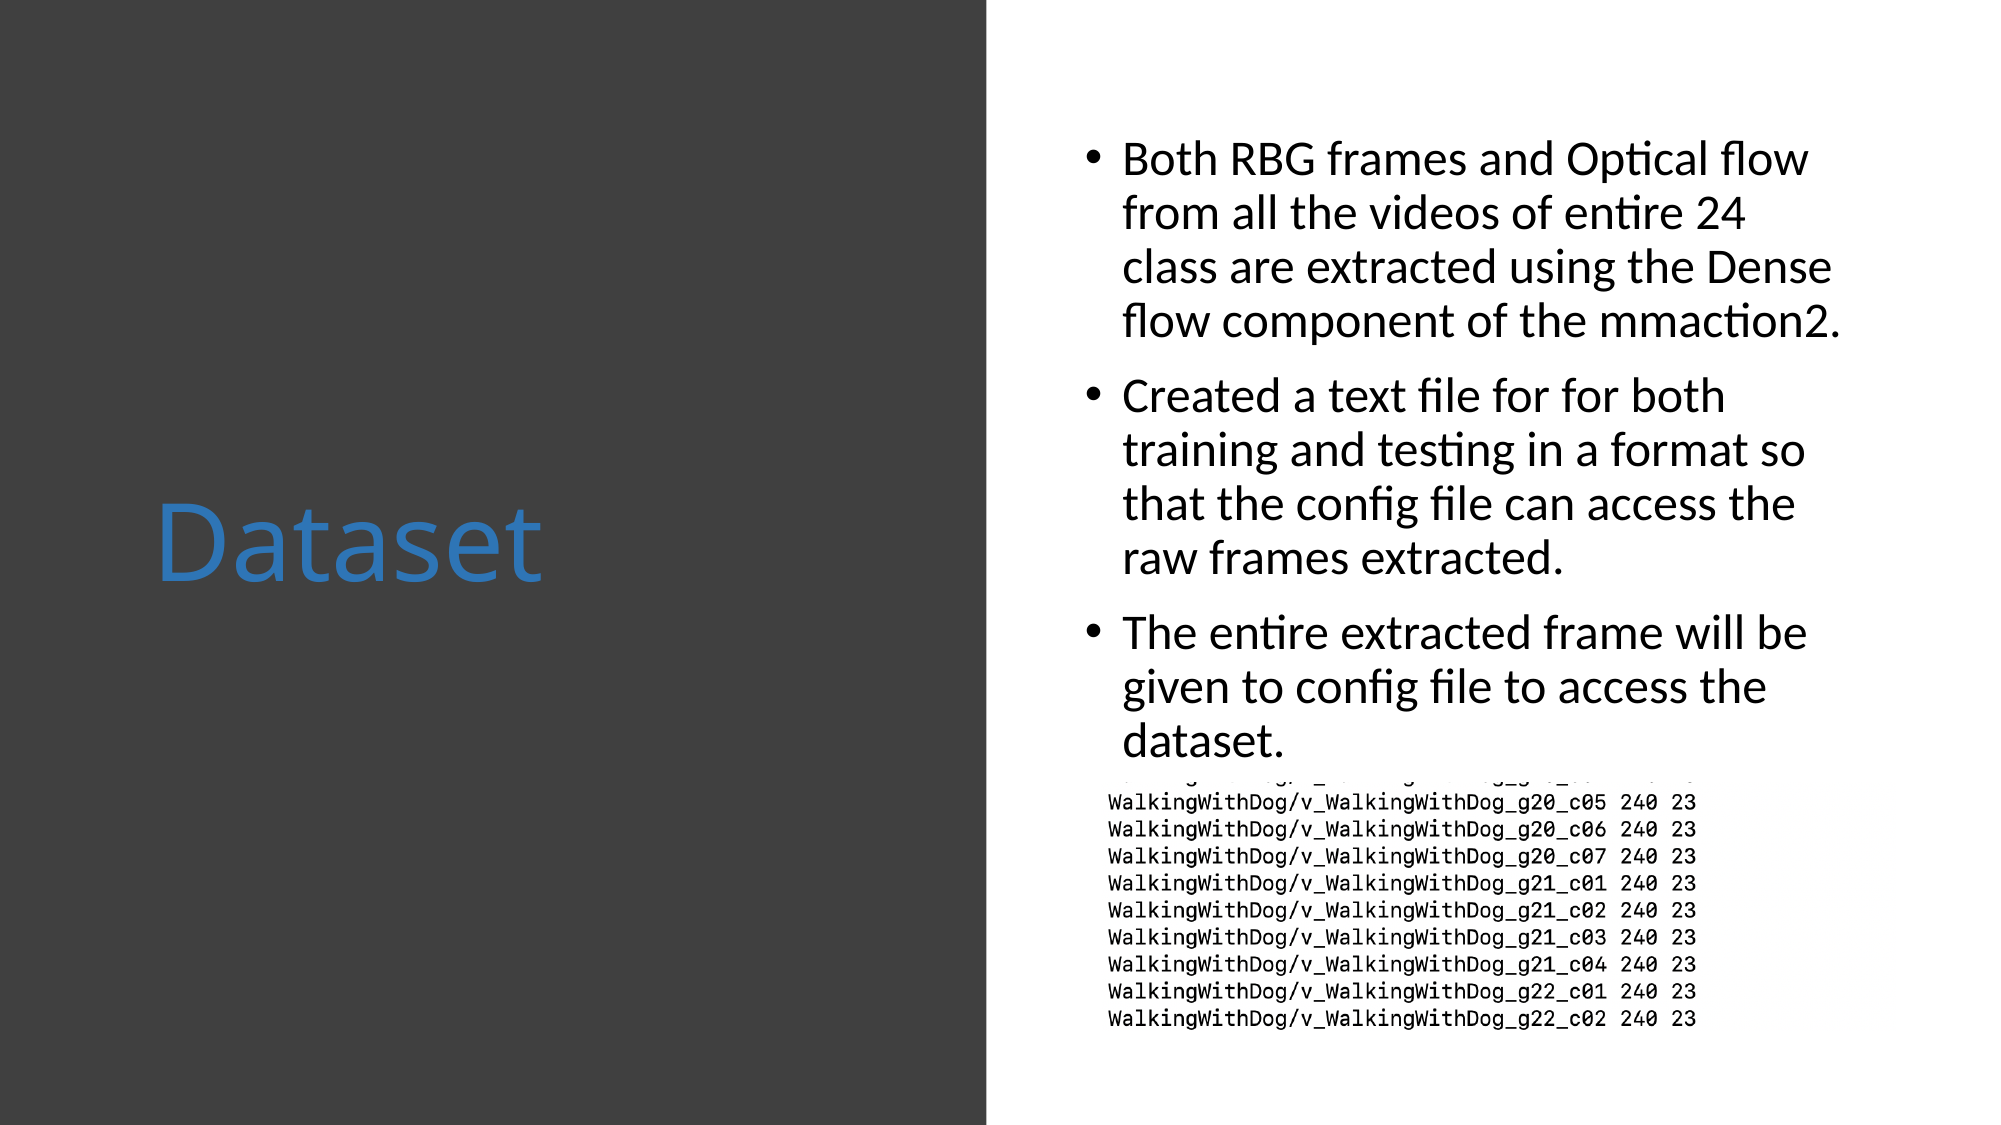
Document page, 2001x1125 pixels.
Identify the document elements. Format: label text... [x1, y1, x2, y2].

title Dataset [137, 101, 925, 990]
text_box [0, 0, 987, 1125]
list Both RBG frames and Optical flow from all the videos of entire 24 class are extracted using the Dense flow component of the mmaction2. Created a text file for for both training and testing in a format so that the config file can access the raw frames extracted. The entire extracted frame will be given to config file to access the dataset. [1069, 118, 1863, 1007]
picture [1101, 782, 1896, 1032]
